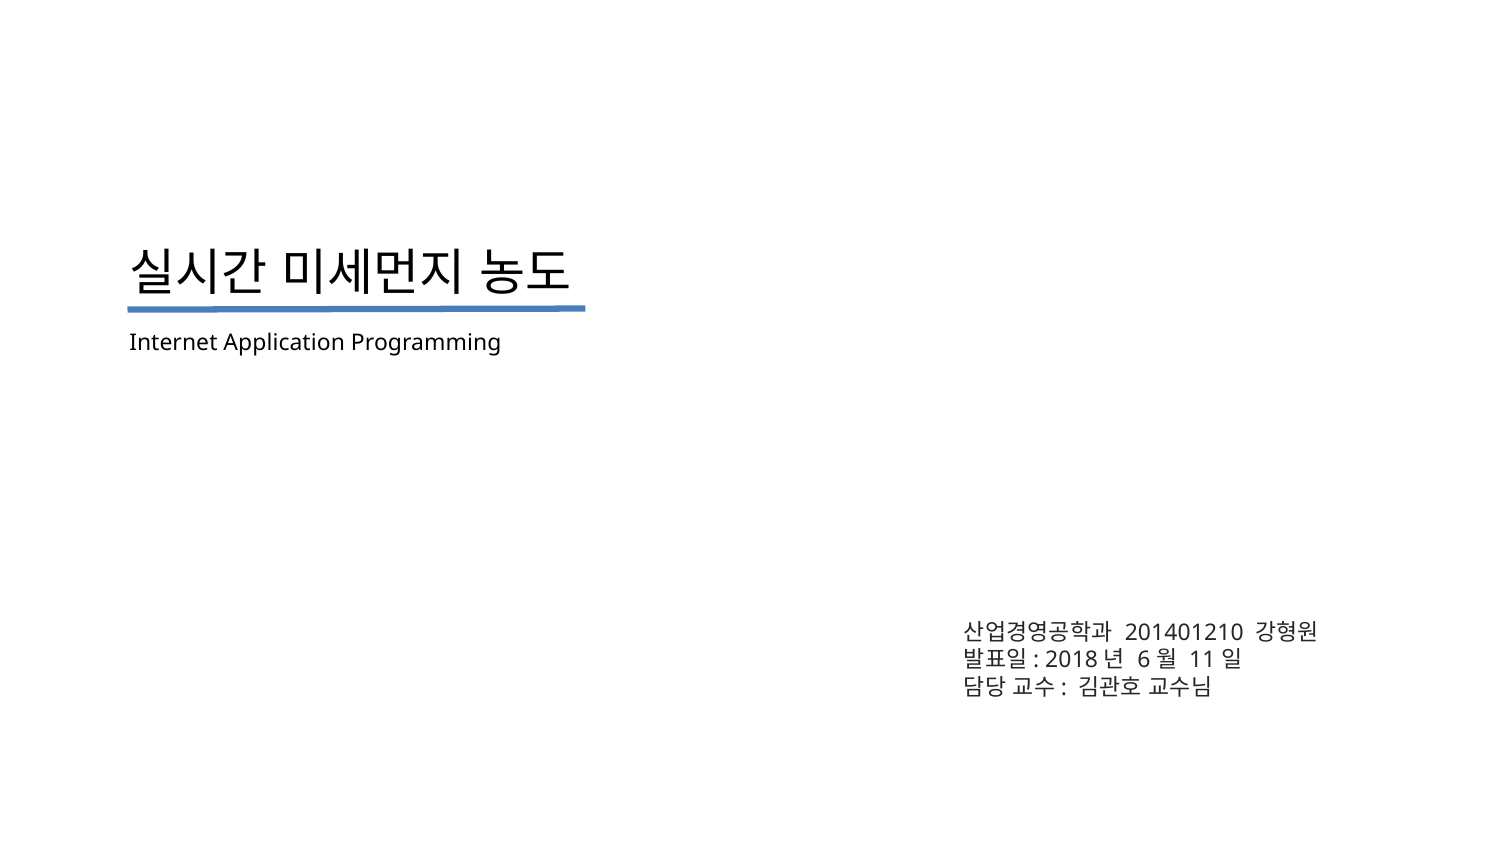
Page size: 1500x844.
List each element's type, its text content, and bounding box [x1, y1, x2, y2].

text_box 산업경영공학과 201401210 강형원 발표일: 2018년 6월 11일 담당 교수: 김관호 교수님 [948, 609, 1335, 708]
text_box Internet Application Programming [114, 319, 517, 363]
text_box 실시간 미세먼지 농도 [114, 232, 587, 308]
